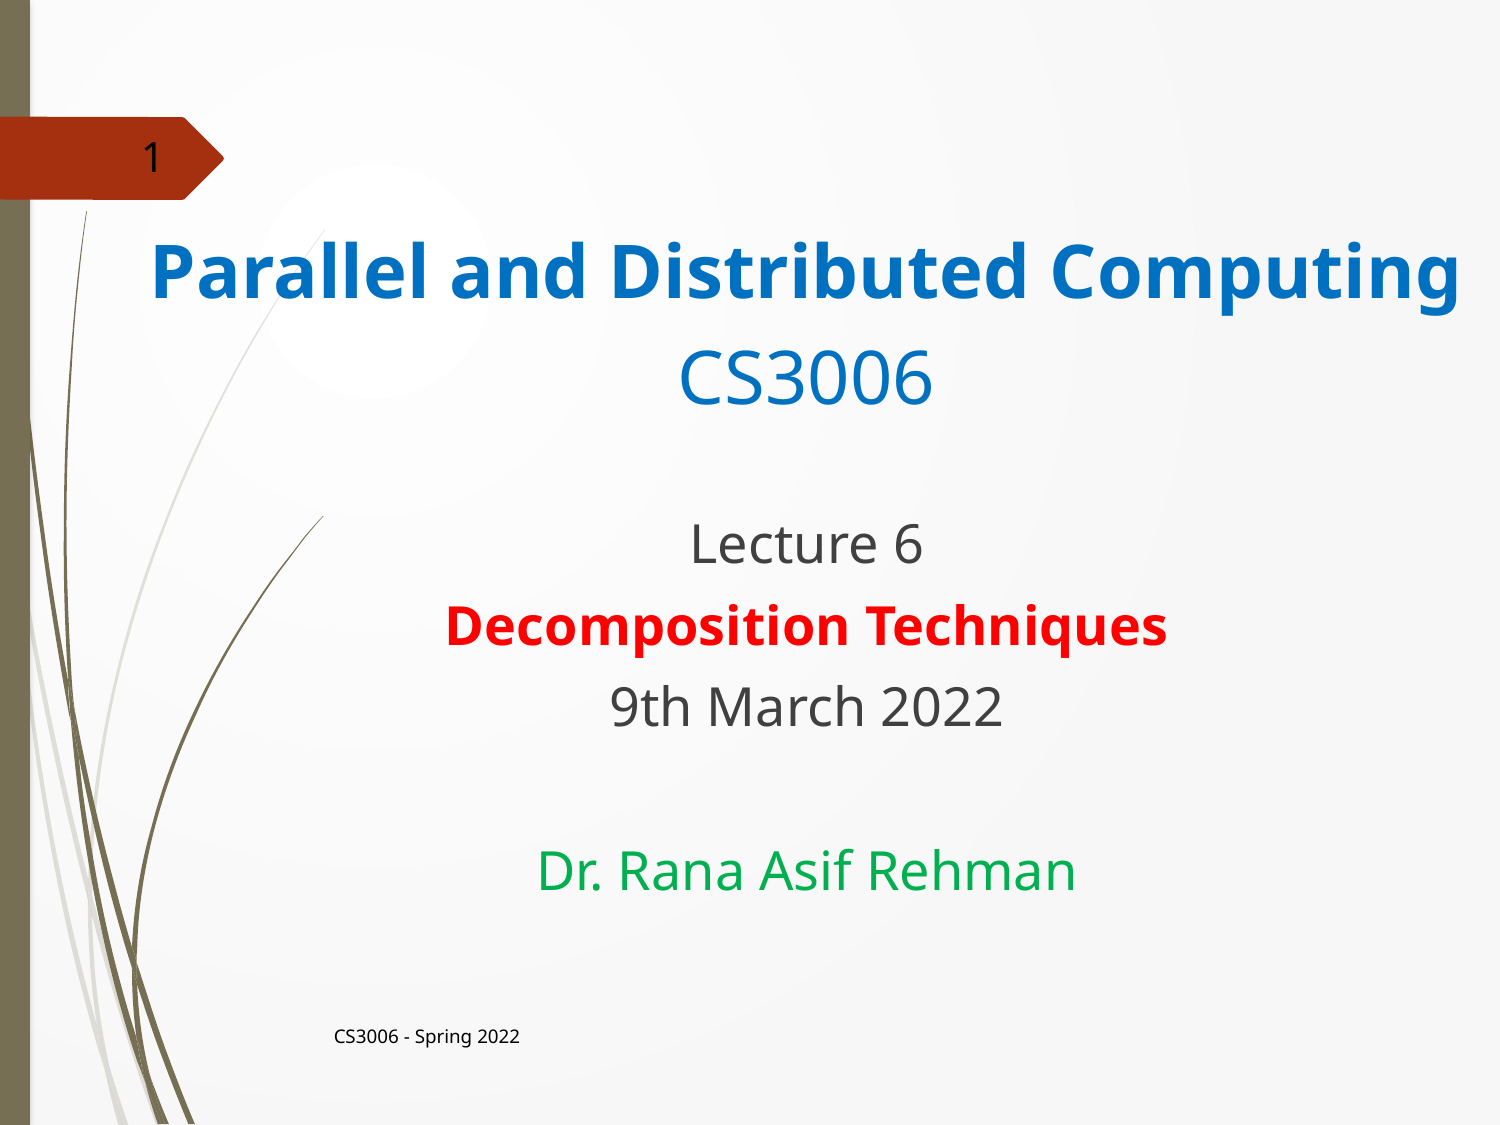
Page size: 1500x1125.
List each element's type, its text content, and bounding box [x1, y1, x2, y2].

slide_number 1 [83, 129, 180, 190]
list Parallel and Distributed Computing CS3006 Lecture 6 Decomposition Techniques 9th March 2022 Dr. Rana Asif Rehman [131, 216, 1482, 1037]
footer CS3006 - Spring 2022 [318, 1006, 1157, 1067]
